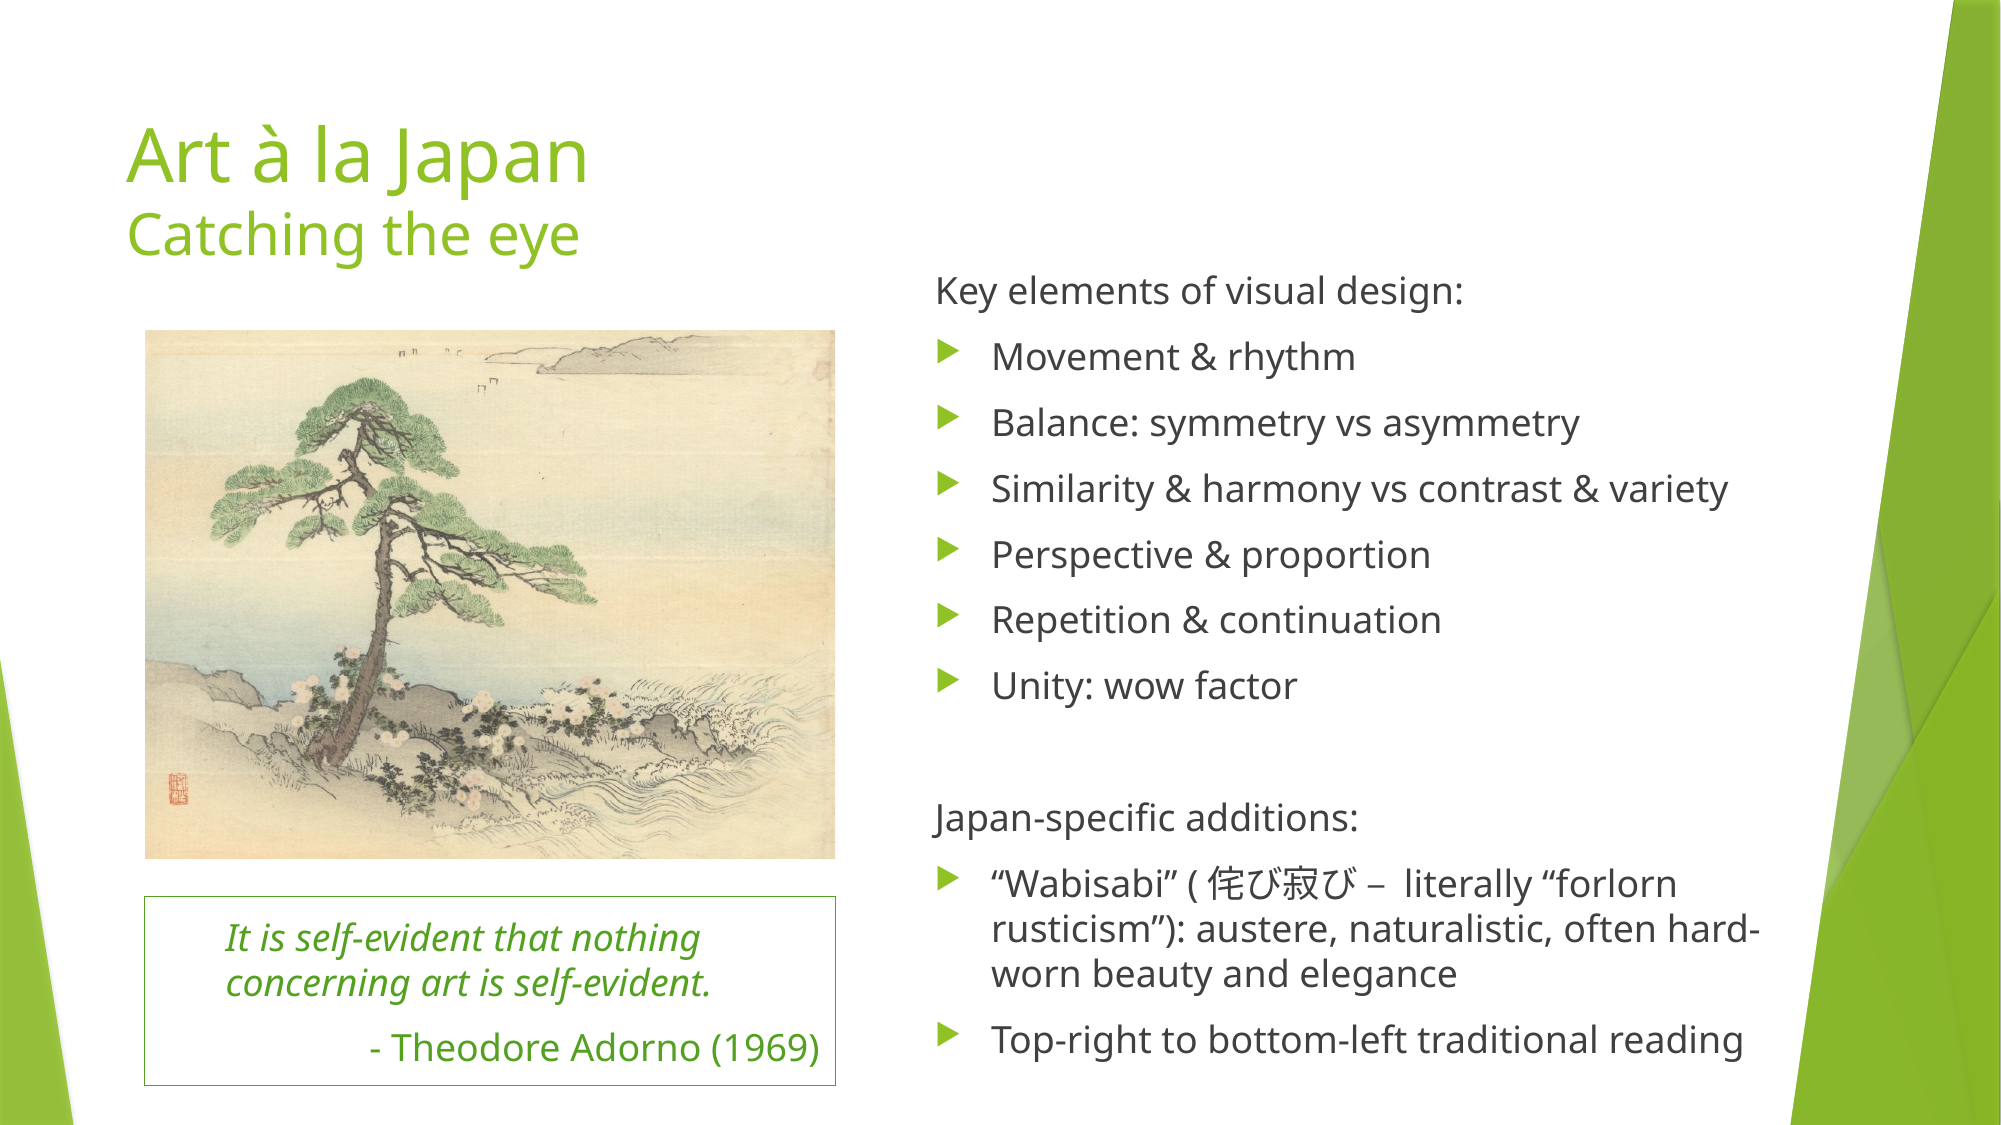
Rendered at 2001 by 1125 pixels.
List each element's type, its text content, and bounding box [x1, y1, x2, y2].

title Art à la Japan Catching the eye [111, 99, 1770, 289]
list Key elements of visual design: Movement & rhythm Balance: symmetry vs asymmetry Similarity & harmony vs contrast & variety Perspective & proportion Repetition & continuation Unity: wow factor Japan-specific additions: “Wabisabi” (侘び寂び – literally “forlorn rusticism”): austere, naturalistic, often hard-worn beauty and elegance Top-right to bottom-left traditional reading [919, 259, 1845, 1125]
text_box [1268, 0, 1954, 749]
picture [144, 329, 836, 859]
text_box It is self-evident that nothing concerning art is self-evident. - Theodore Adorno (1969) [144, 896, 836, 1086]
